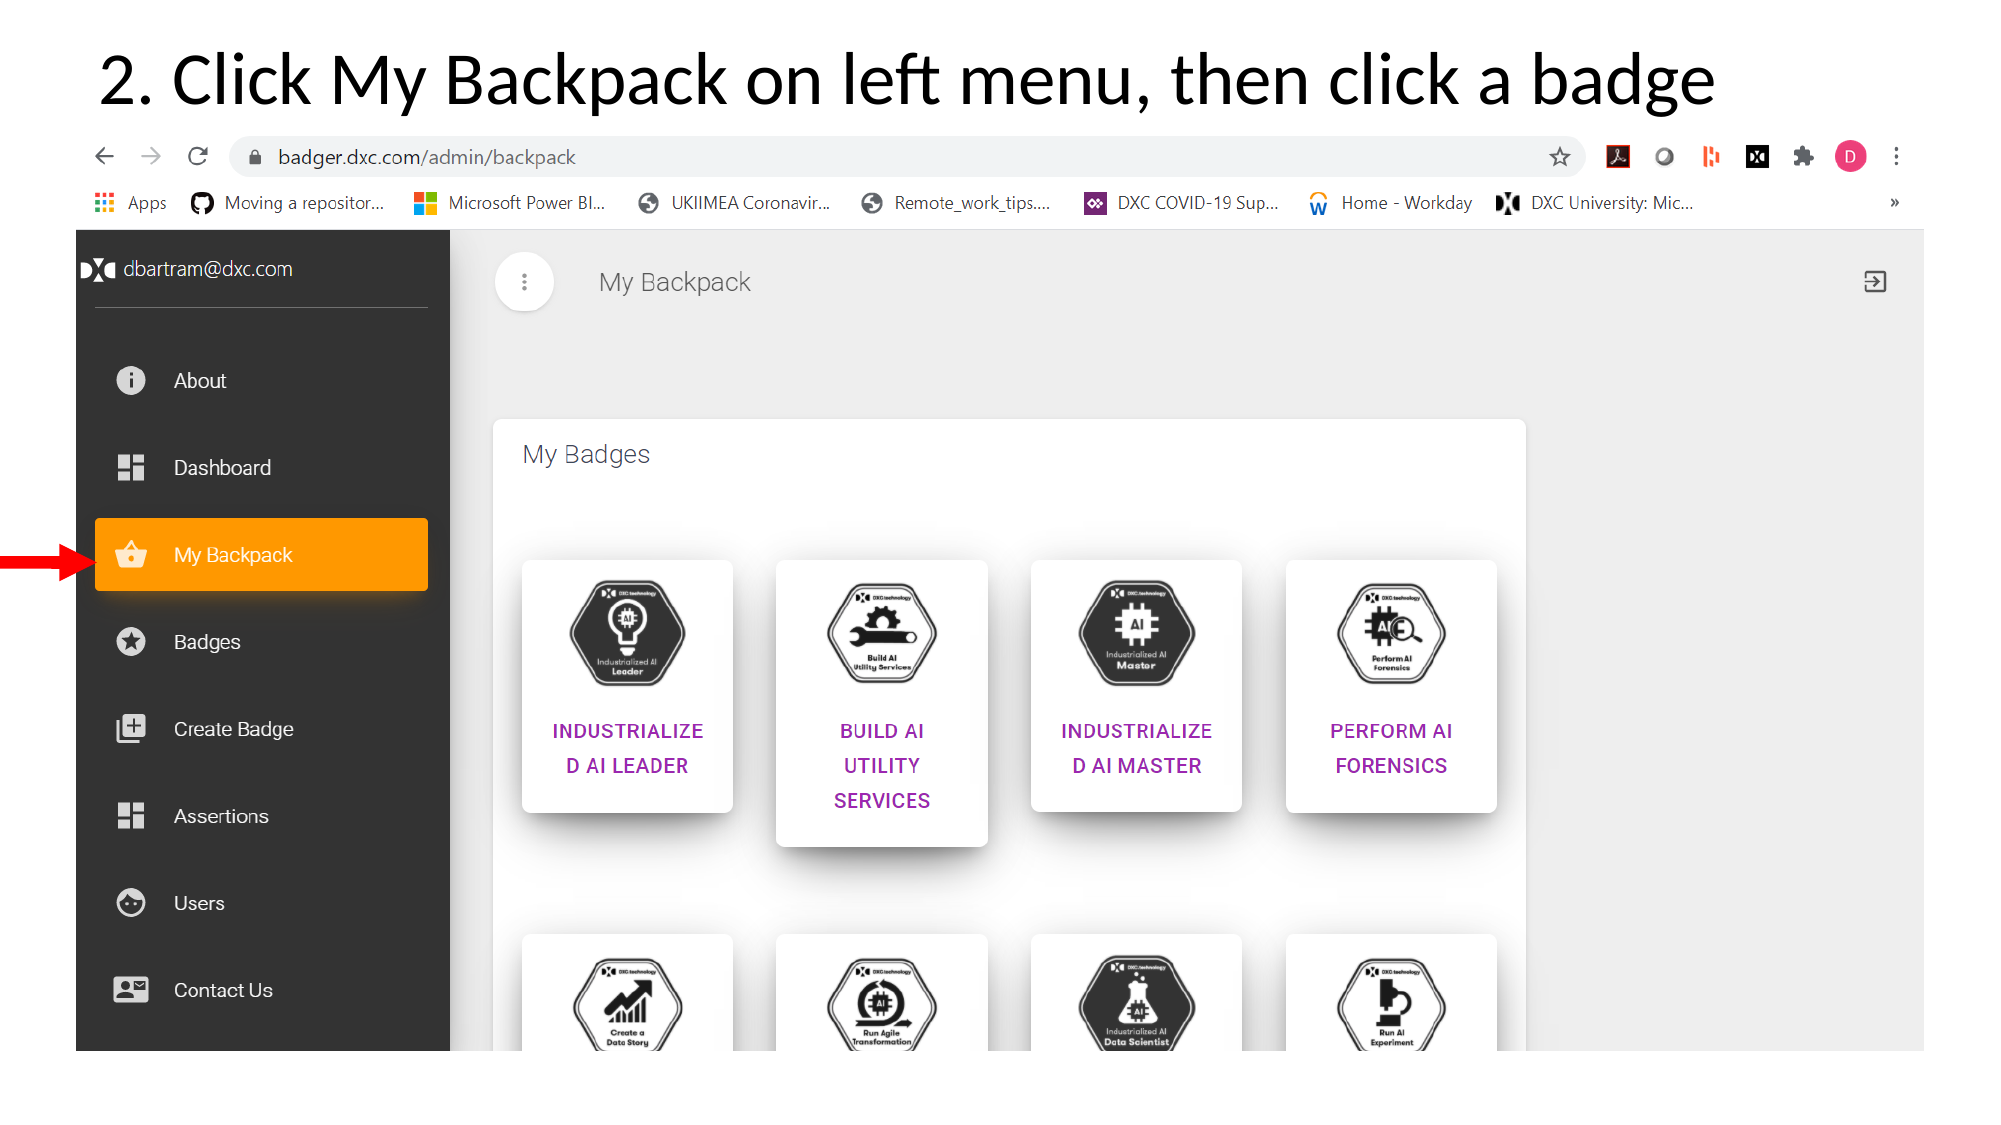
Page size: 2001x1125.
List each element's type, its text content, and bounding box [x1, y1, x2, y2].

picture [76, 133, 1924, 1051]
text_box 2. Click My Backpack on left menu, then click a badge [84, 21, 1734, 127]
